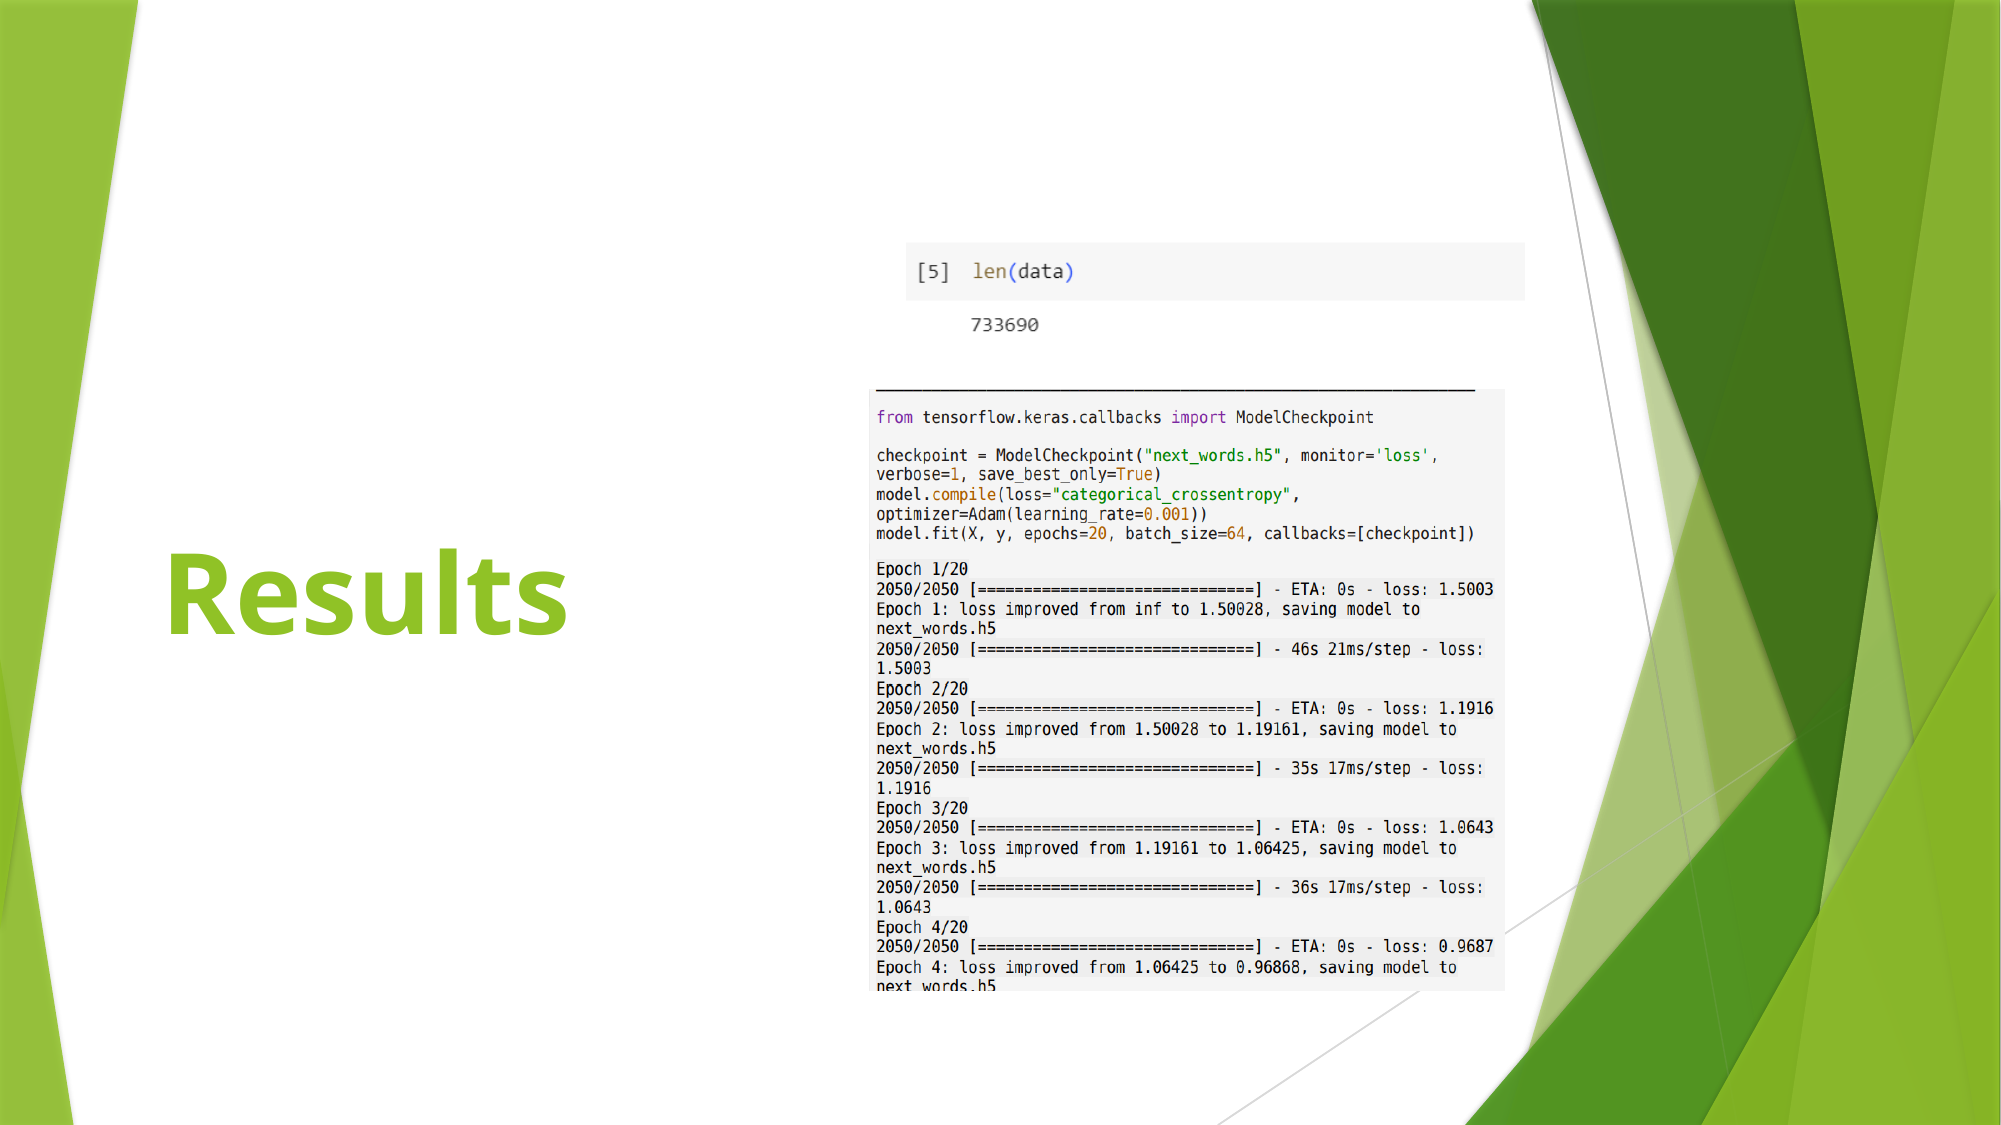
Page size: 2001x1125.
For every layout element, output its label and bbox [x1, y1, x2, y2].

picture [868, 388, 1505, 992]
picture [906, 237, 1525, 363]
text_box [0, 0, 2000, 1125]
